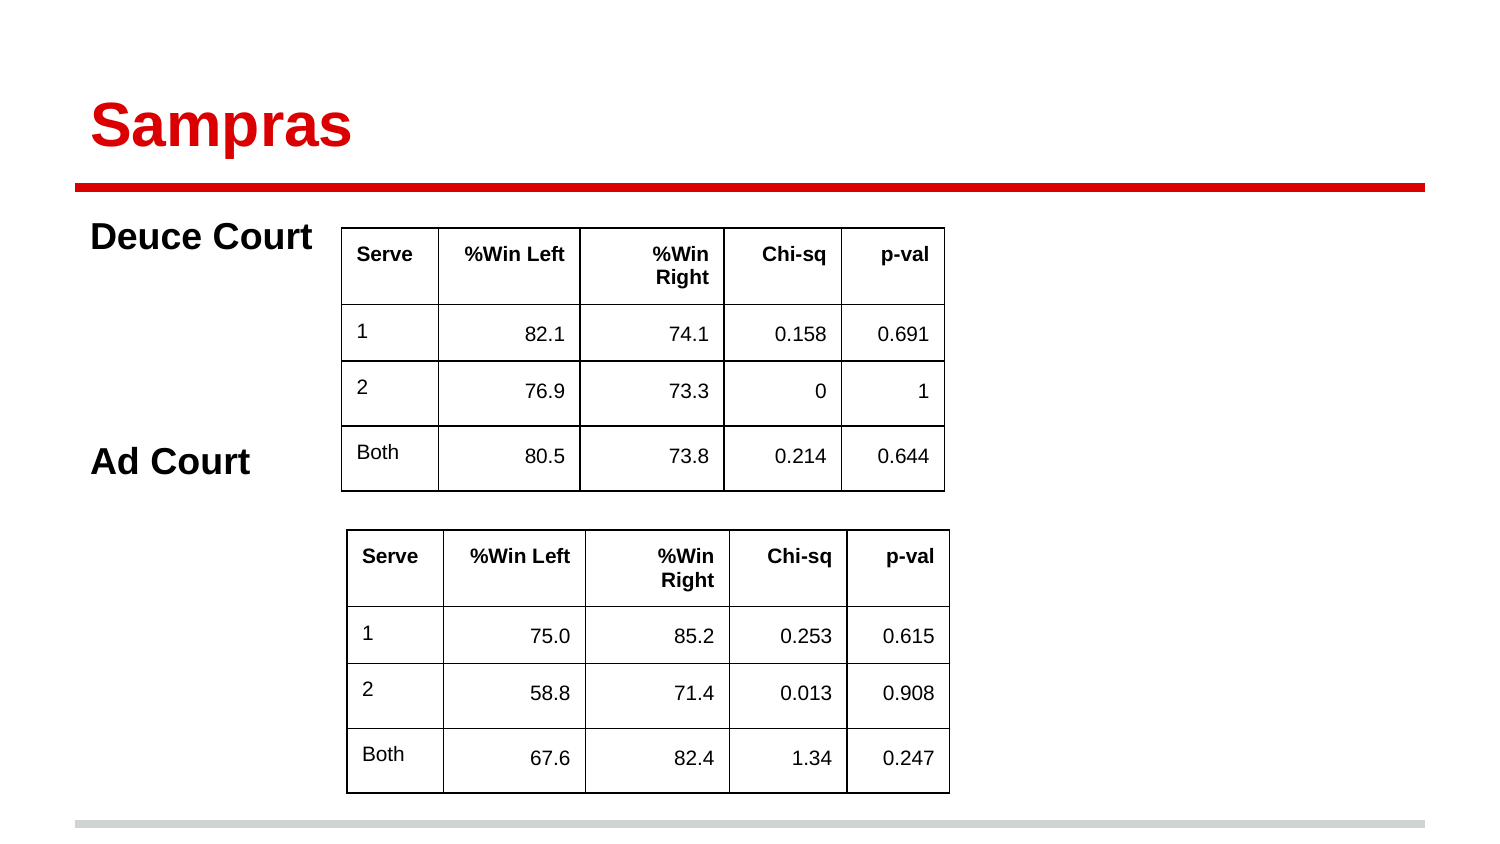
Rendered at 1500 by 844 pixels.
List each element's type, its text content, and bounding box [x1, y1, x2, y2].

table_header %Win Left [439, 229, 579, 304]
table_header %Win Left [444, 531, 585, 606]
list Deuce Court Ad Court [75, 196, 1425, 808]
table_cell 58.8 [444, 664, 585, 728]
table_cell 1.34 [730, 729, 846, 792]
table_cell 75.0 [444, 607, 585, 663]
table_cell 73.8 [581, 427, 723, 490]
table_cell 0 [725, 362, 841, 425]
table_header Serve [348, 531, 443, 606]
table_header Chi-sq [725, 229, 841, 304]
table_cell 71.4 [586, 664, 729, 728]
table_cell 0.615 [848, 607, 949, 663]
table_cell 0.908 [848, 664, 949, 728]
table_header %Win Right [586, 531, 729, 606]
table_header Chi-sq [730, 531, 846, 606]
table_header p-val [842, 229, 944, 304]
table_header %Win Right [581, 229, 723, 304]
table_cell 74.1 [581, 305, 723, 360]
table_cell 80.5 [439, 427, 579, 490]
table_cell 0.247 [848, 729, 949, 792]
table_cell 2 [348, 664, 443, 728]
table_cell 0.644 [842, 427, 944, 490]
table_cell 0.158 [725, 305, 841, 360]
table_cell 82.4 [586, 729, 729, 792]
table_cell 0.214 [725, 427, 841, 490]
title Sampras [75, 33, 1425, 175]
table_cell 0.013 [730, 664, 846, 728]
table_cell 1 [348, 607, 443, 663]
table_header p-val [848, 531, 949, 606]
table_header Serve [342, 229, 438, 304]
table_cell 1 [842, 362, 944, 425]
table_cell 0.253 [730, 607, 846, 663]
table_cell Both [348, 729, 443, 792]
table_cell 82.1 [439, 305, 579, 360]
table_cell 85.2 [586, 607, 729, 663]
table_cell 67.6 [444, 729, 585, 792]
table_cell Both [342, 427, 438, 490]
table_cell 2 [342, 362, 438, 425]
table_cell 76.9 [439, 362, 579, 425]
table_cell 73.3 [581, 362, 723, 425]
table_cell 0.691 [842, 305, 944, 360]
table_cell 1 [342, 305, 438, 360]
